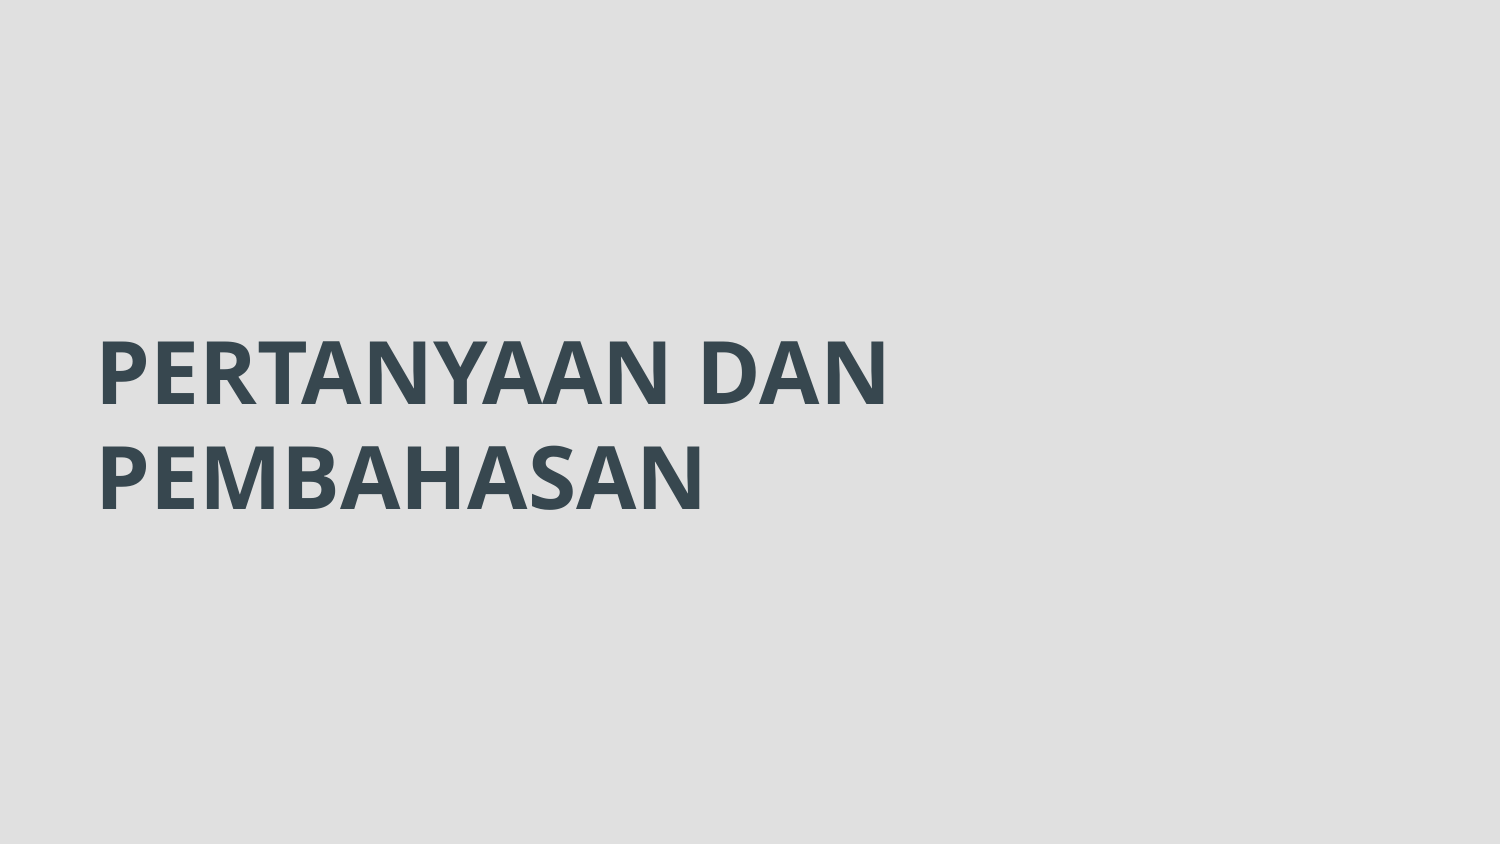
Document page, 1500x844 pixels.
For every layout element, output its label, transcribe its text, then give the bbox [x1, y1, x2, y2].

title PERTANYAAN DAN PEMBAHASAN [80, 86, 1102, 758]
